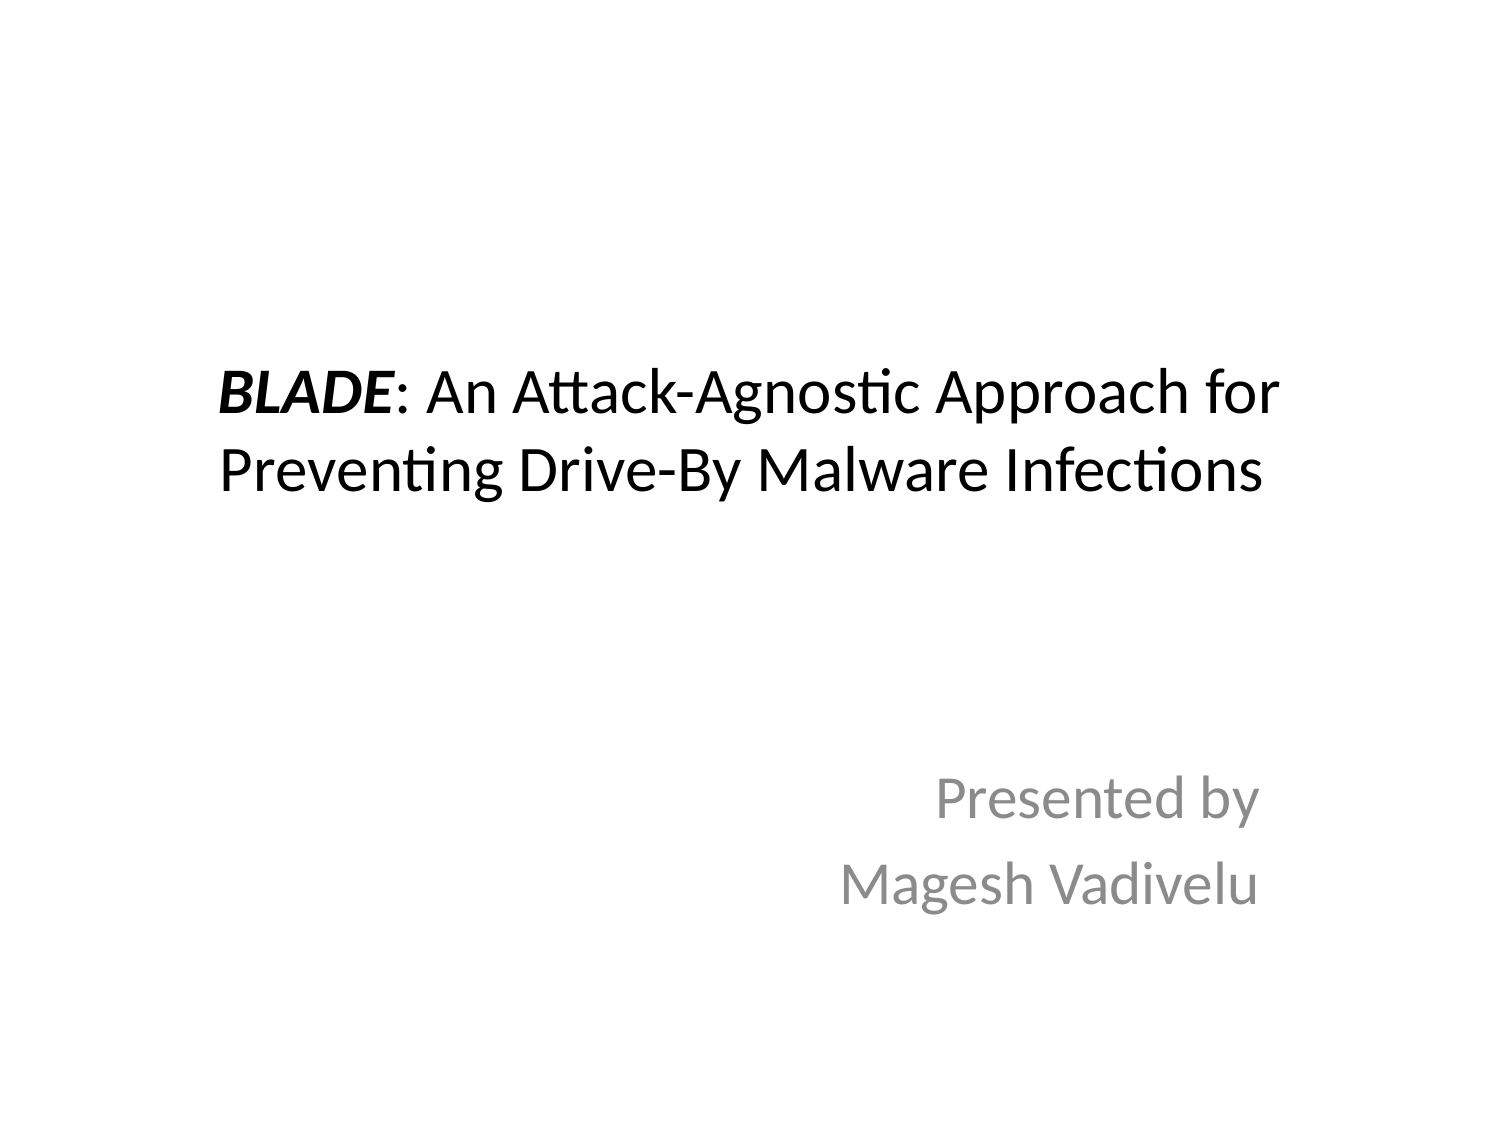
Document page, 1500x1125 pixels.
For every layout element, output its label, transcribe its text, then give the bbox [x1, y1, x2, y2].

title BLADE: An Attack-Agnostic Approach for Preventing Drive-By Malware Infections [112, 262, 1388, 513]
subtitle Presented by Magesh Vadivelu [225, 750, 1275, 925]
